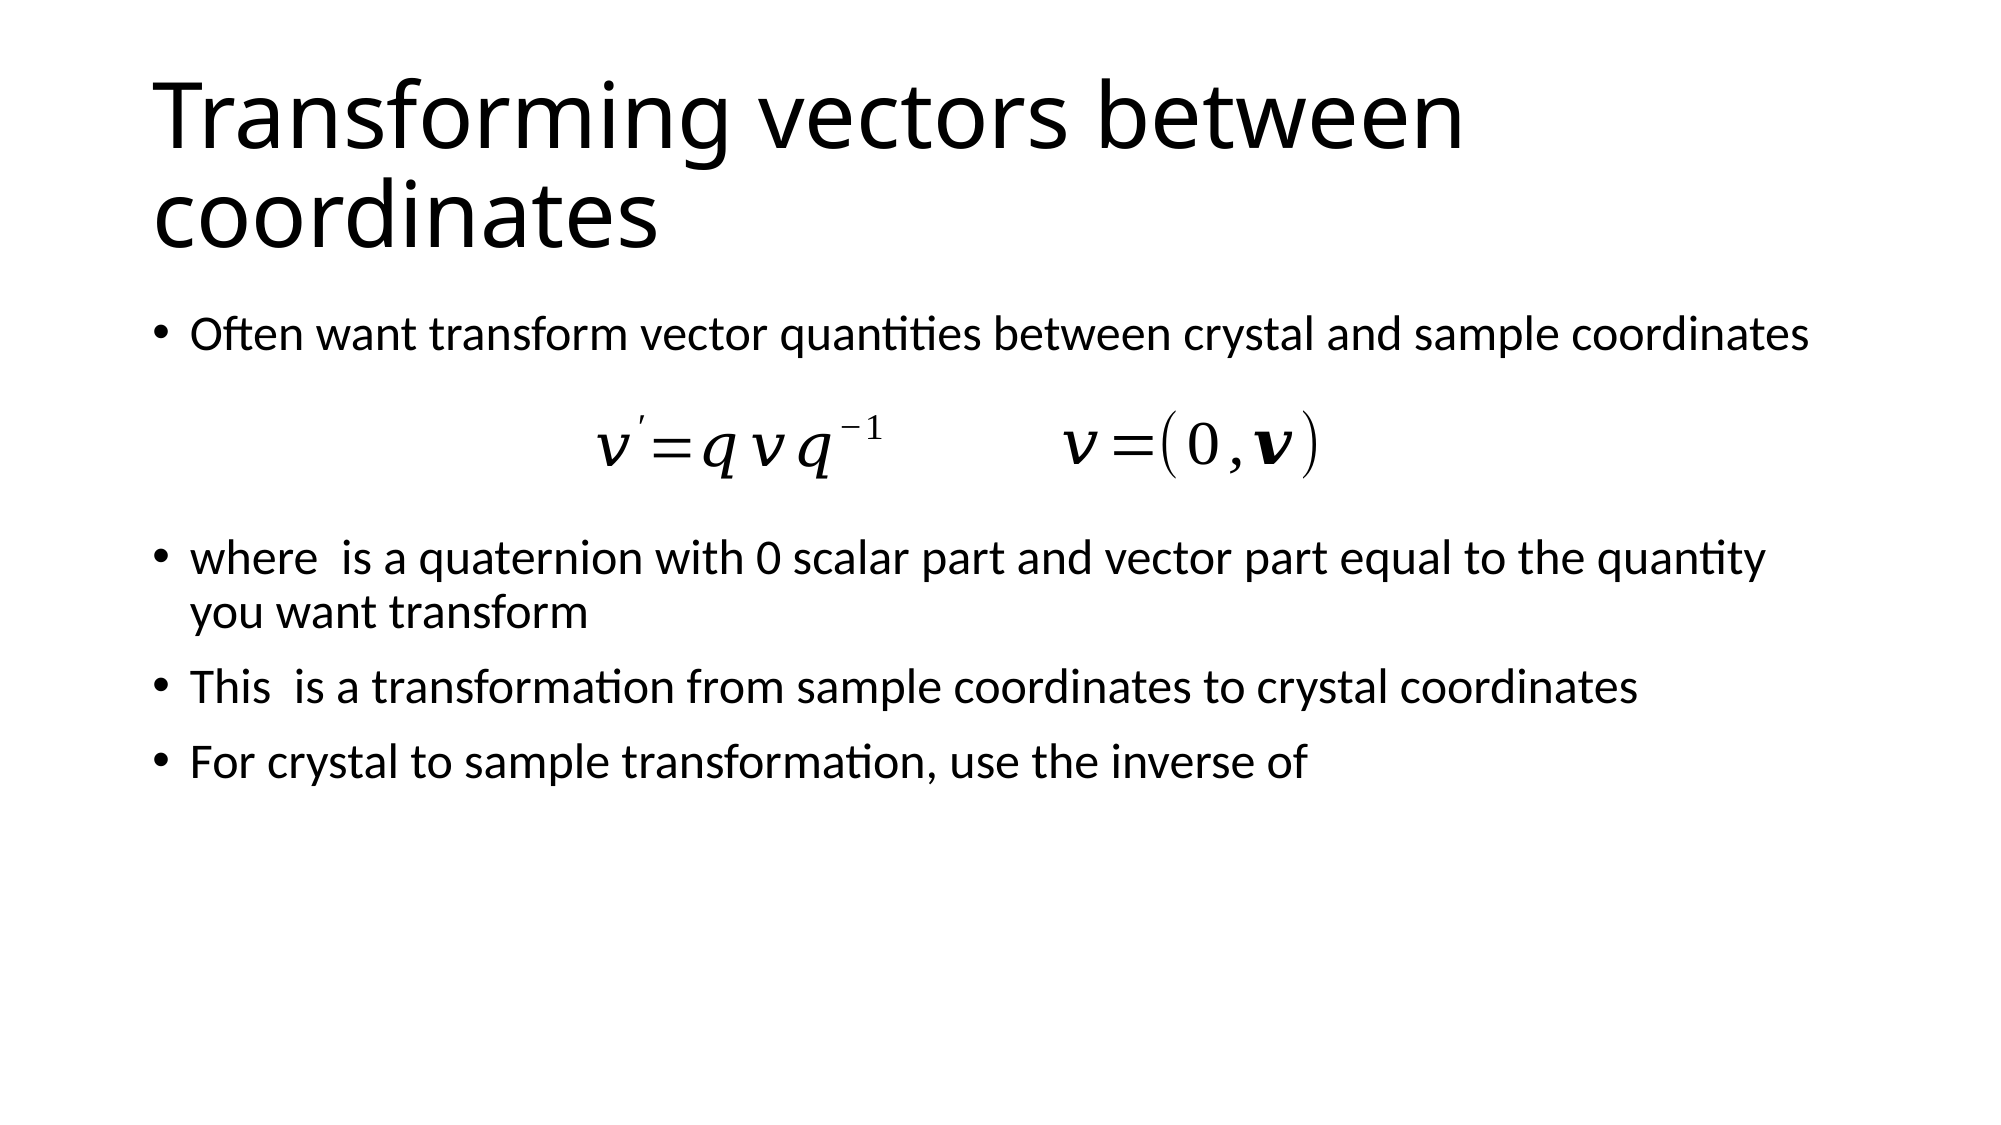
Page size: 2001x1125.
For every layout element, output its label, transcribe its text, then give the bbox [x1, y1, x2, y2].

title Transforming vectors between coordinates [137, 59, 1863, 278]
